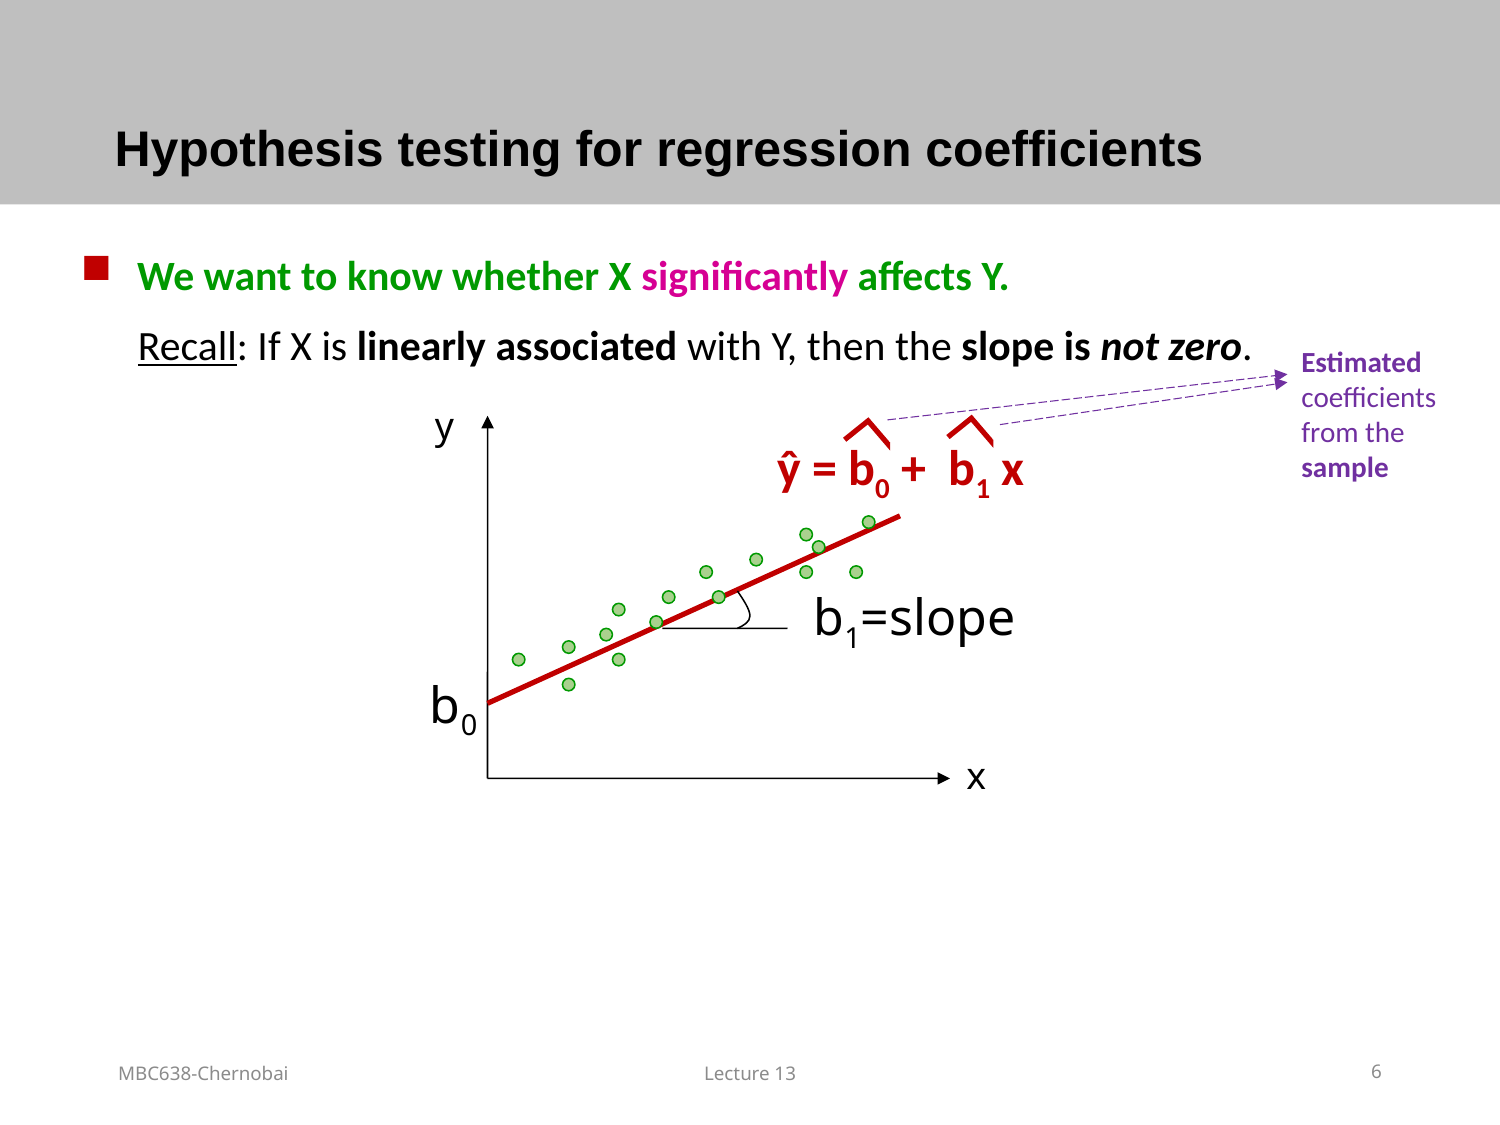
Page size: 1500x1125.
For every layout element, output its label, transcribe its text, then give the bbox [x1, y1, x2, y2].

text_box x [951, 744, 1027, 805]
text_box [737, 590, 750, 629]
text_box [612, 603, 625, 616]
text_box [512, 653, 525, 666]
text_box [999, 420, 1288, 425]
text_box [662, 590, 675, 604]
text_box [712, 590, 725, 604]
slide_number MBC638-Chernobai [103, 1042, 441, 1103]
text_box [749, 553, 763, 566]
text_box b0 [415, 665, 493, 749]
text_box [812, 540, 825, 554]
slide_number 6 [1059, 1042, 1397, 1103]
text_box [699, 565, 713, 579]
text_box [887, 374, 1288, 420]
title Hypothesis testing for regression coefficients [99, 41, 1394, 240]
text_box [844, 419, 889, 447]
text_box [862, 515, 875, 529]
text_box [849, 565, 863, 579]
text_box [487, 772, 950, 785]
text_box b1=slope [798, 578, 1031, 662]
text_box [799, 565, 813, 579]
text_box [562, 678, 575, 691]
text_box [0, 0, 1500, 205]
text_box [947, 420, 992, 444]
text_box We want to know whether X significantly affects Y. Recall: If X is linearly associated with Y, then the slope is not zero. [66, 240, 1427, 377]
footer Lecture 13 [496, 1042, 1004, 1103]
text_box [612, 653, 625, 666]
text_box [599, 628, 613, 641]
text_box y [420, 394, 495, 455]
text_box [649, 615, 663, 629]
text_box ŷ = b0 + b1 x [762, 428, 1113, 512]
text_box Estimated coefficients from the sample [1286, 336, 1469, 491]
text_box [799, 528, 813, 541]
text_box [562, 640, 575, 654]
